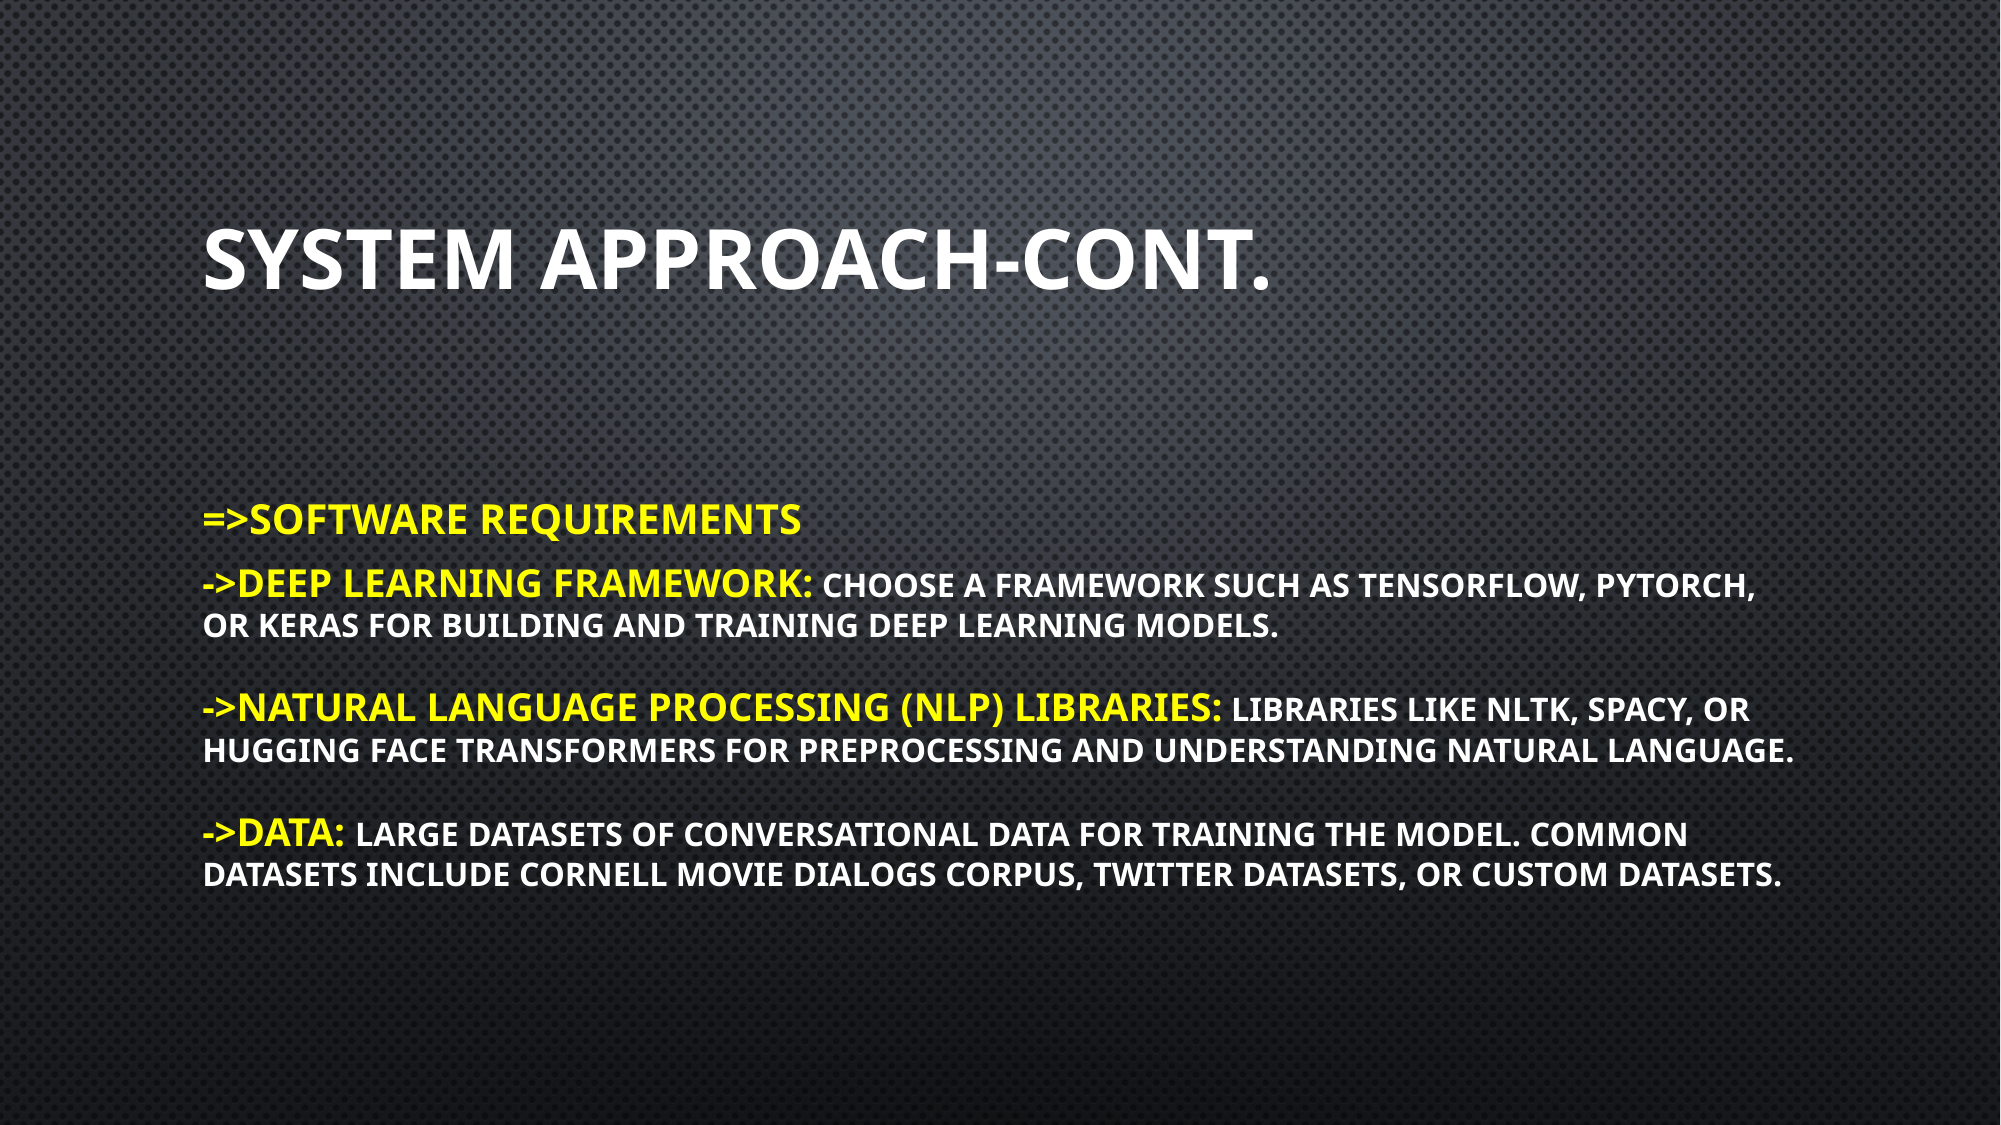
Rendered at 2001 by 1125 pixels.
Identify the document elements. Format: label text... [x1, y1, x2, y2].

list =>Software Requirements ->Deep Learning Framework: Choose a framework such as TensorFlow, PyTorch, or Keras for building and training deep learning models. ->Natural Language Processing (NLP) Libraries: Libraries like NLTK, spaCy, or Hugging Face Transformers for preprocessing and understanding natural language. ->Data: Large datasets of conversational data for training the model. Common datasets include Cornell Movie Dialogs Corpus, Twitter datasets, or custom datasets. [187, 456, 1813, 969]
title System approach-Cont. [187, 99, 1813, 413]
